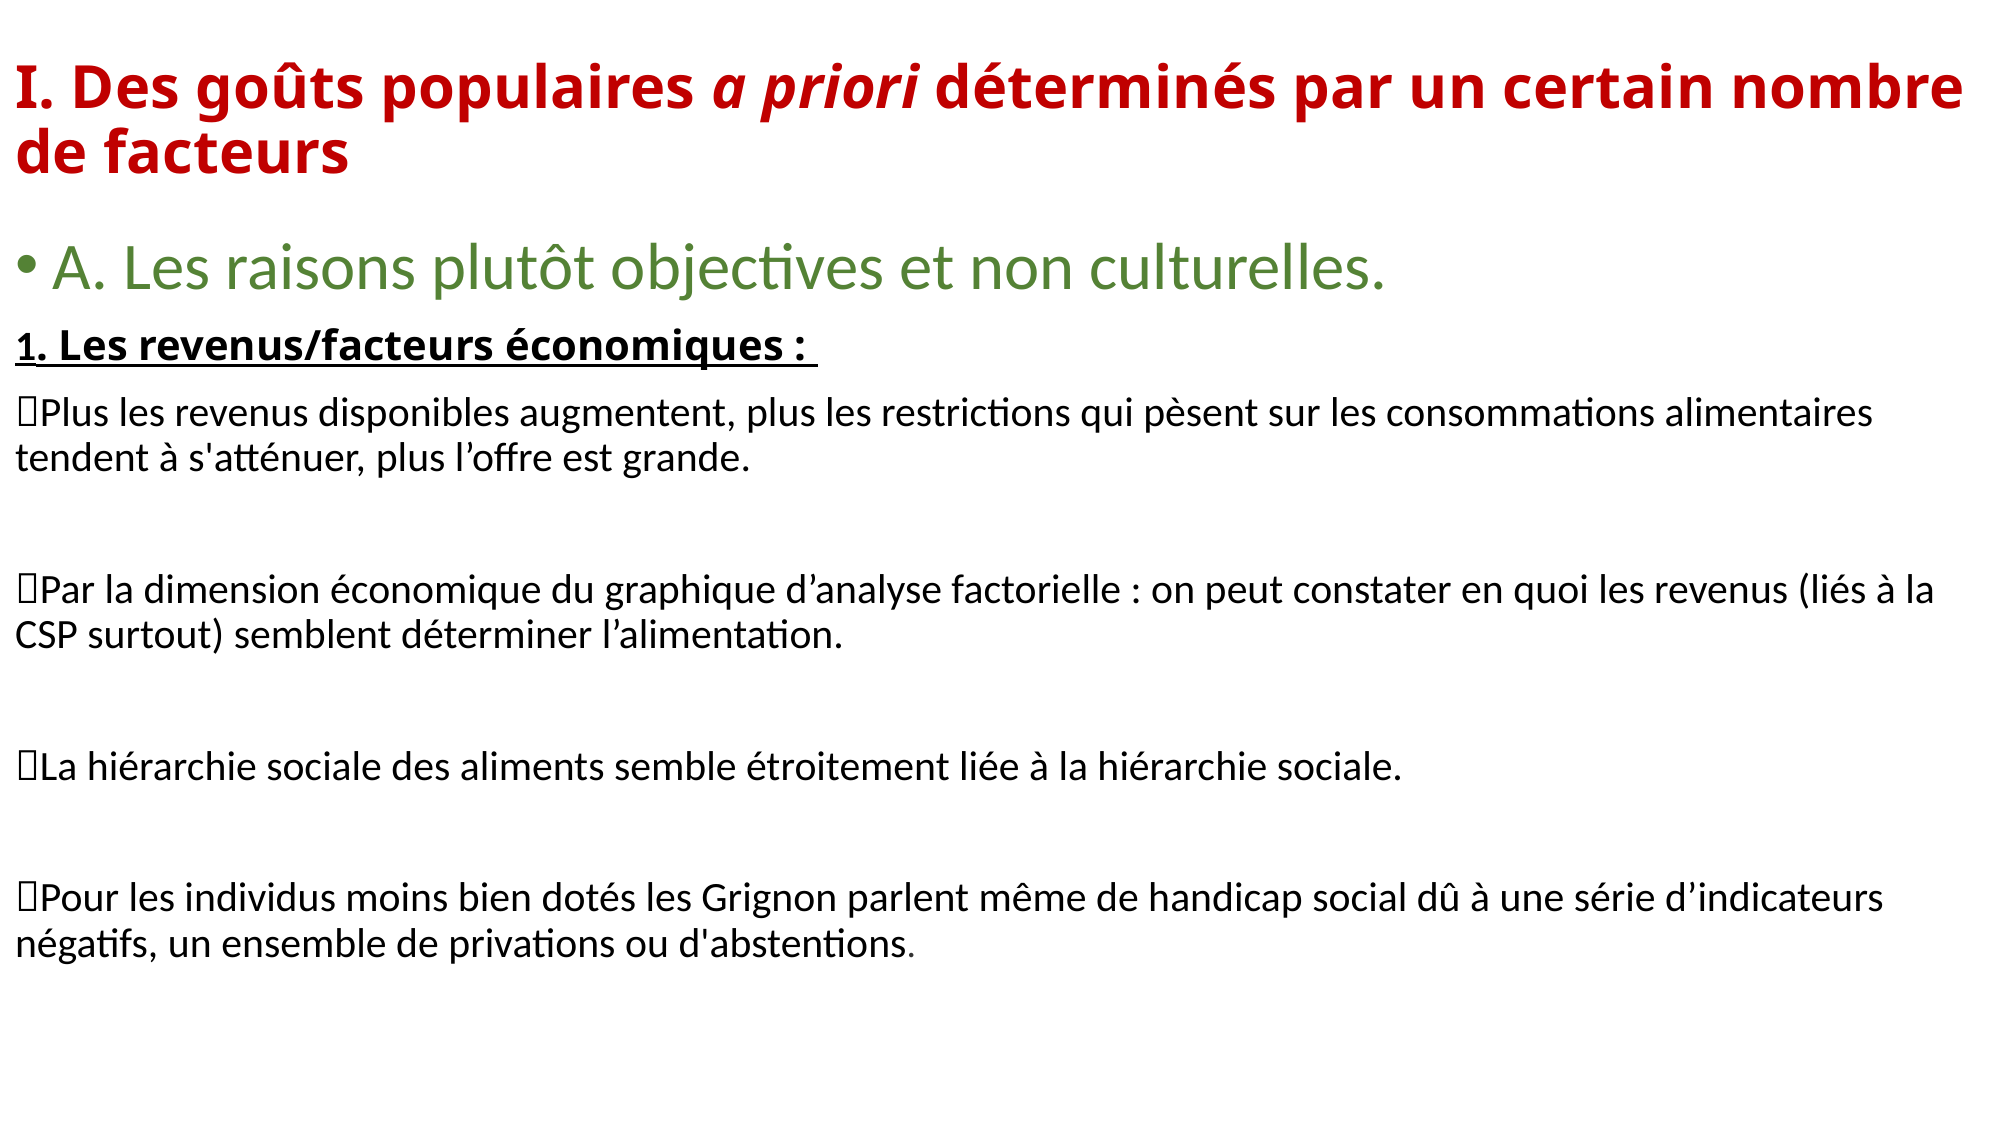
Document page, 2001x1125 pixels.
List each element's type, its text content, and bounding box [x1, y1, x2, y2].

list A. Les raisons plutôt objectives et non culturelles. 1. Les revenus/facteurs économiques : Plus les revenus disponibles augmentent, plus les restrictions qui pèsent sur les consommations alimentaires tendent à s'atténuer, plus l’offre est grande. Par la dimension économique du graphique d’analyse factorielle : on peut constater en quoi les revenus (liés à la CSP surtout) semblent déterminer l’alimentation. La hiérarchie sociale des aliments semble étroitement liée à la hiérarchie sociale. Pour les individus moins bien dotés les Grignon parlent même de handicap social dû à une série d’indicateurs négatifs, un ensemble de privations ou d'abstentions. [0, 224, 1954, 1125]
title I. Des goûts populaires a priori déterminés par un certain nombre de facteurs [0, 48, 2000, 267]
